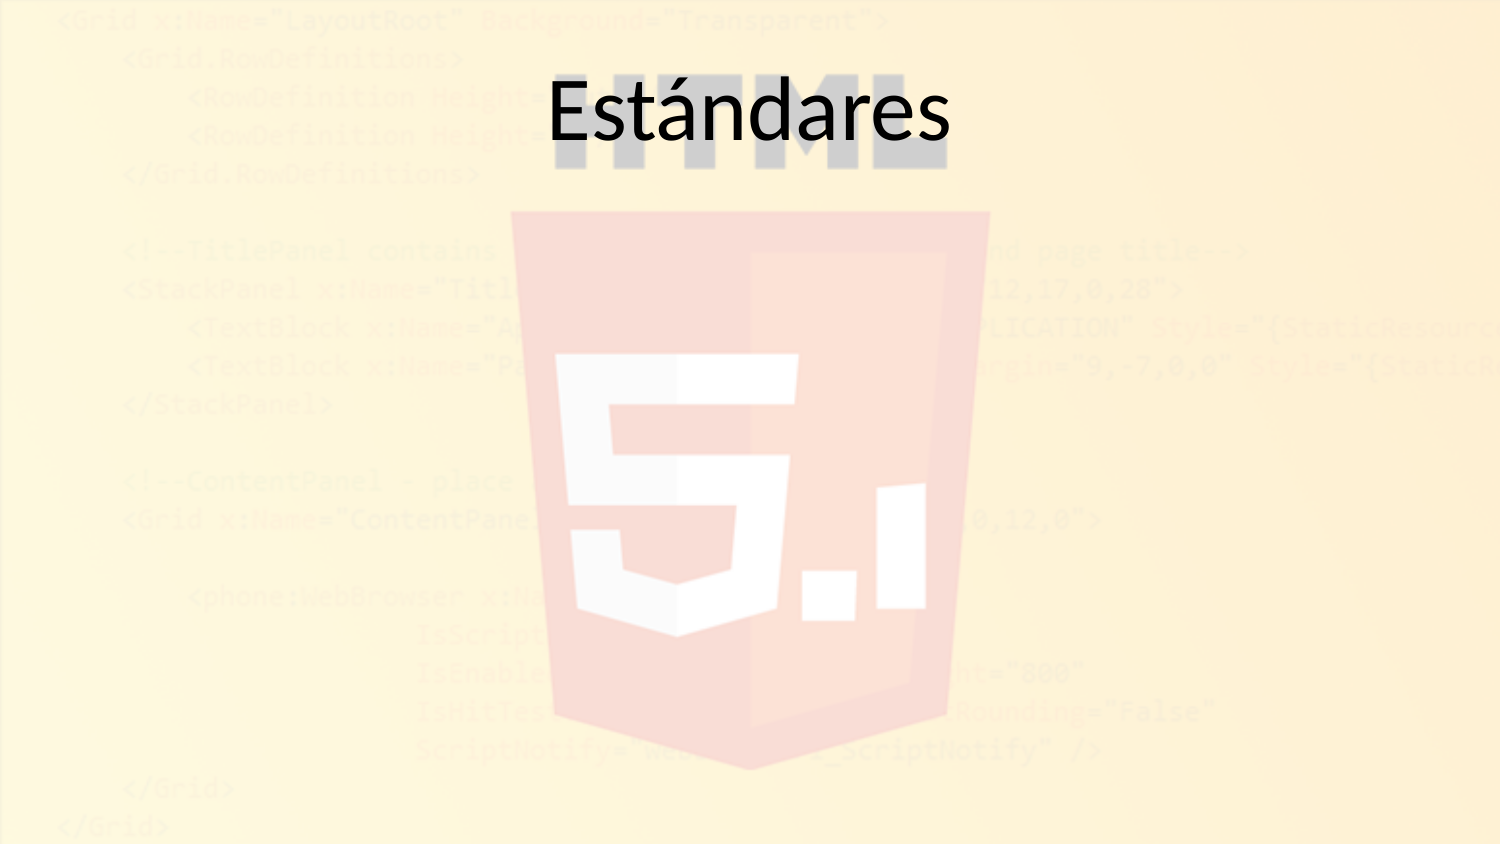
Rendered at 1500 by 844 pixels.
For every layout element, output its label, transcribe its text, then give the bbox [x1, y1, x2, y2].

title Estándares [75, 33, 1425, 175]
